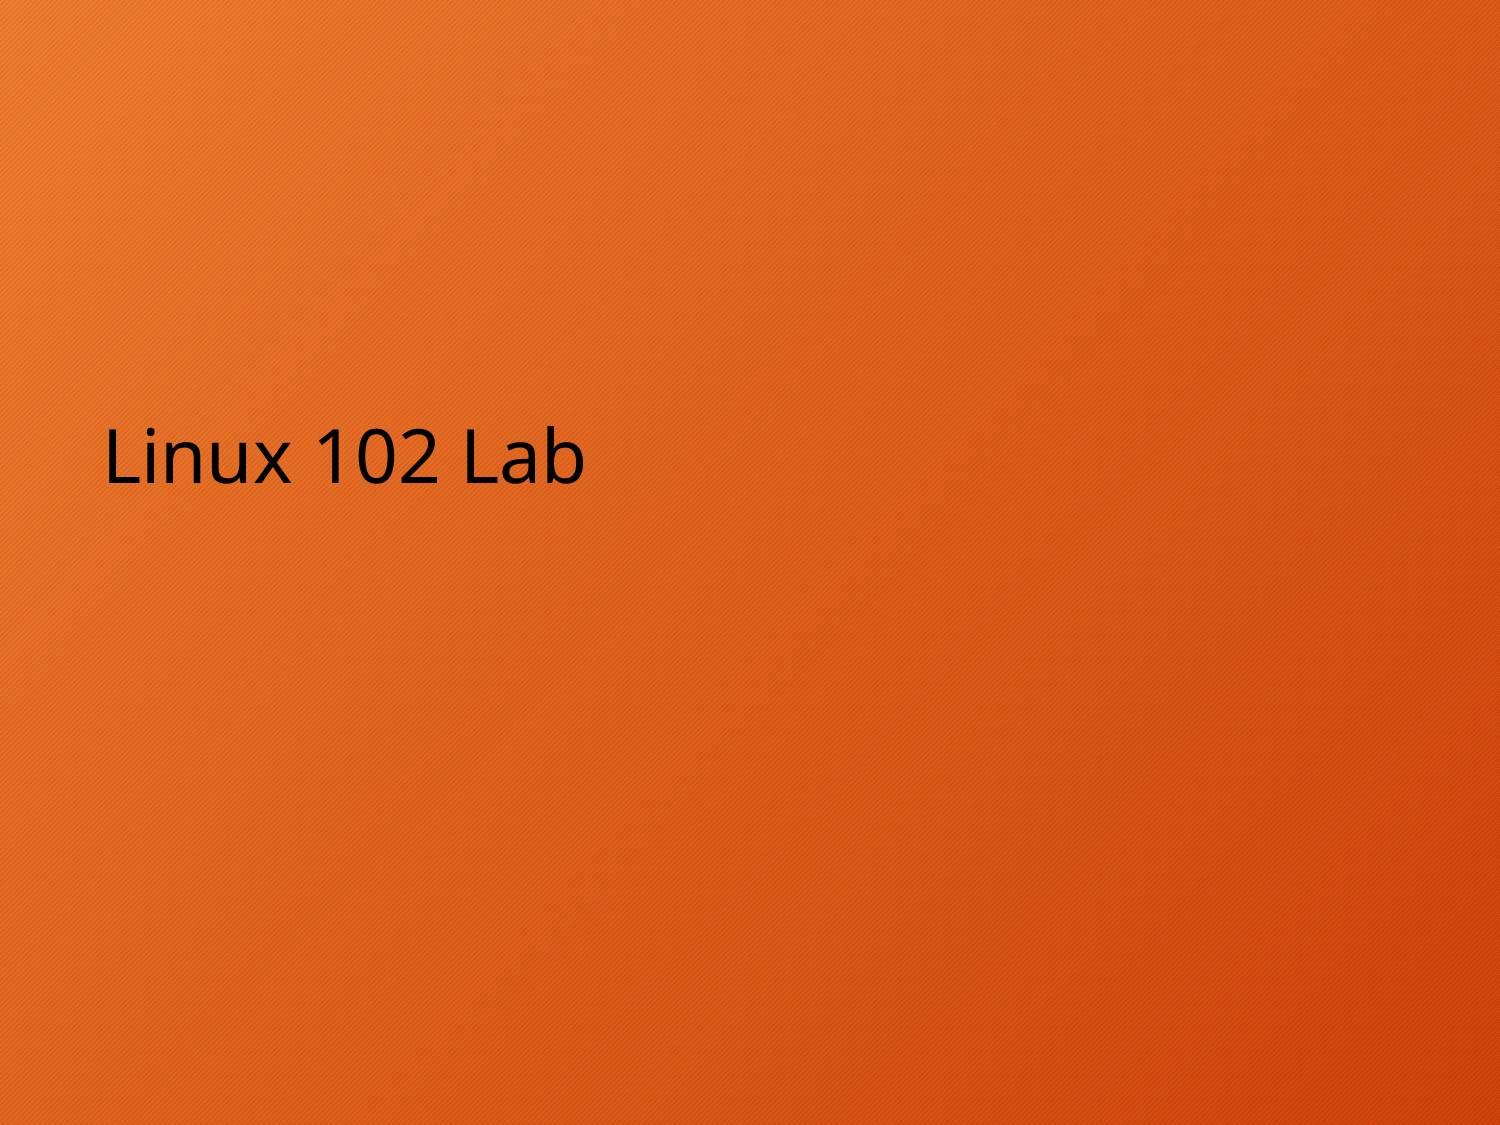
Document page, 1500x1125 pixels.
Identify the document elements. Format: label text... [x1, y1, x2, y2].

text_box Linux 102 Lab [87, 400, 1236, 506]
